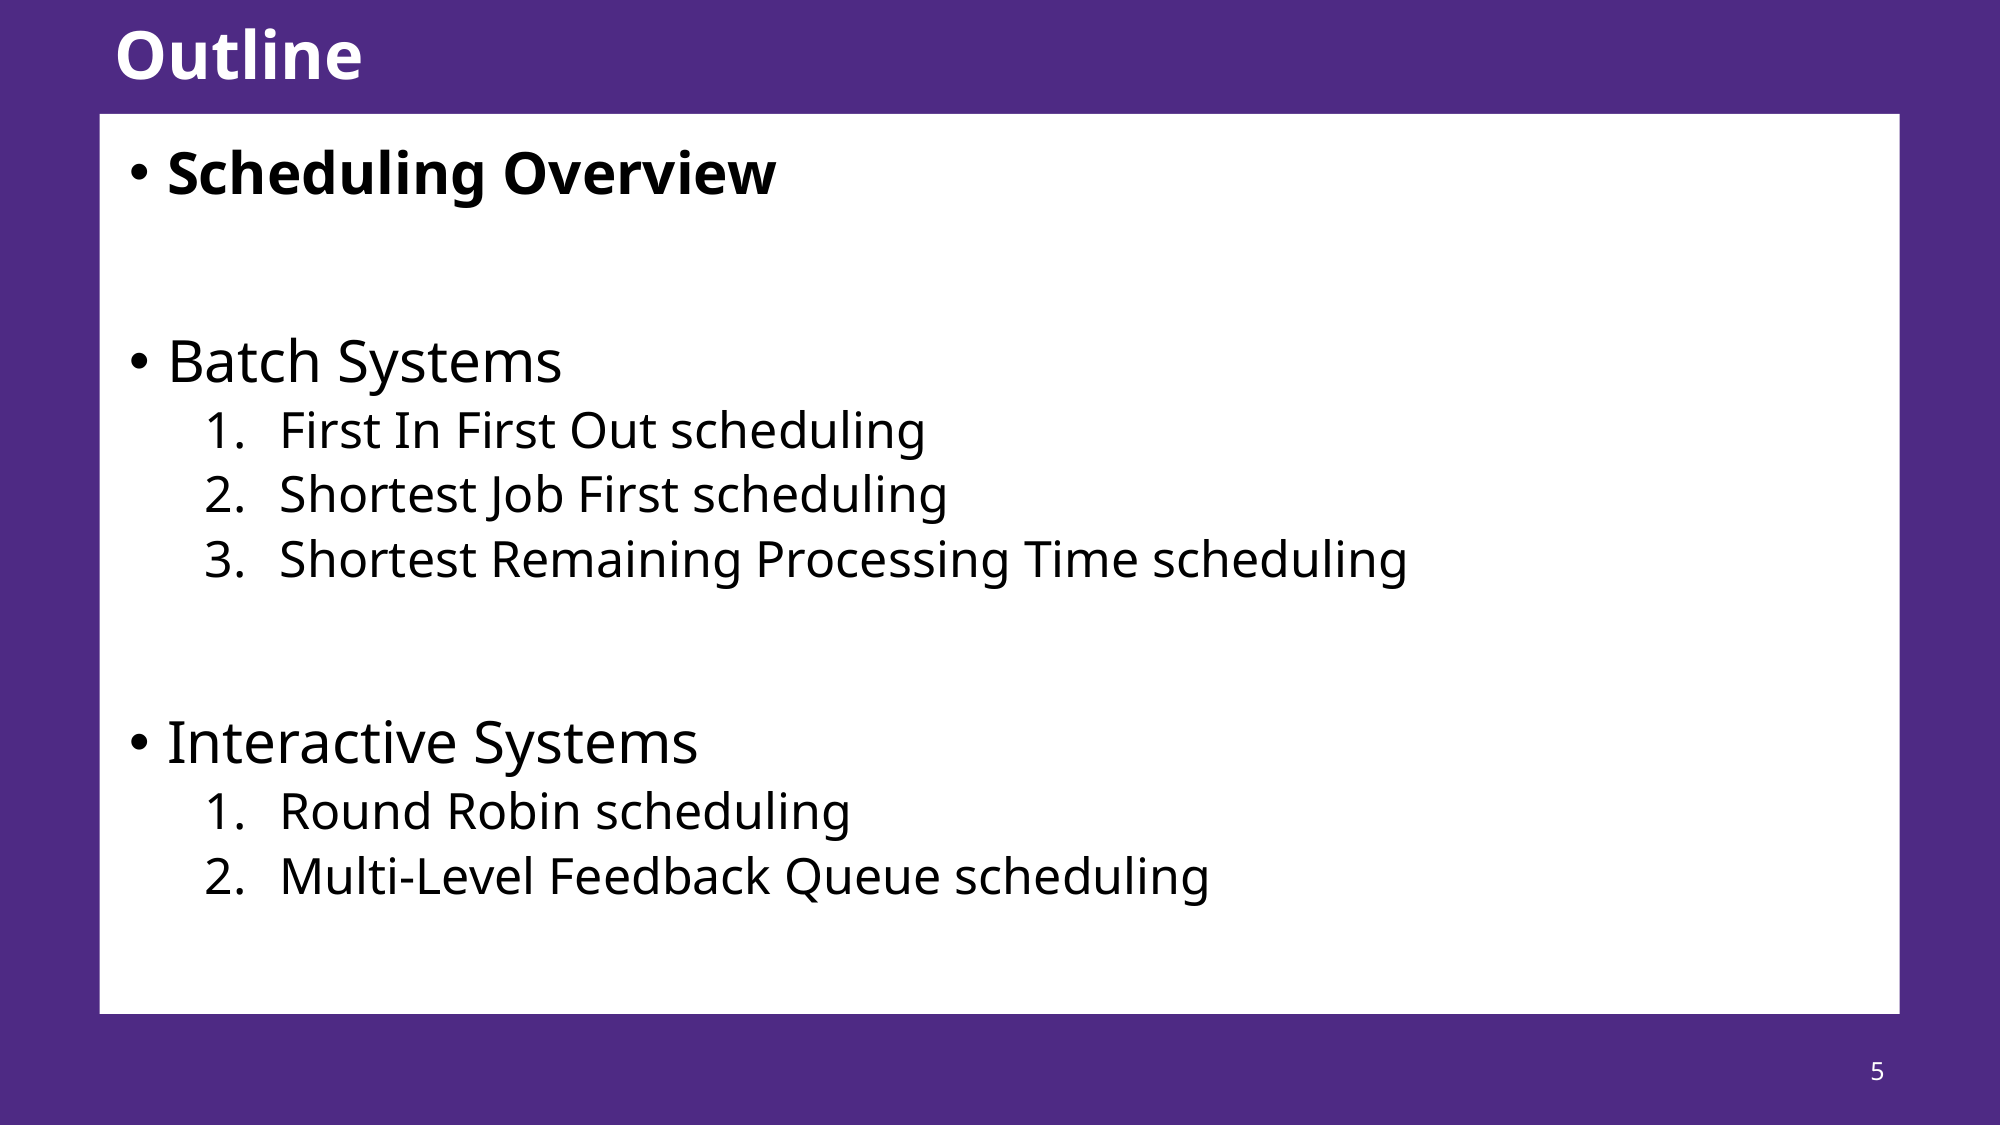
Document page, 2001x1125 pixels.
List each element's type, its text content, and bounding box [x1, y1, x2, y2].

title Outline [99, 1, 1900, 114]
list Scheduling Overview Batch Systems First In First Out scheduling Shortest Job First scheduling Shortest Remaining Processing Time scheduling Interactive Systems Round Robin scheduling Multi-Level Feedback Queue scheduling [99, 114, 1900, 1014]
slide_number 5 [1749, 1042, 1900, 1103]
